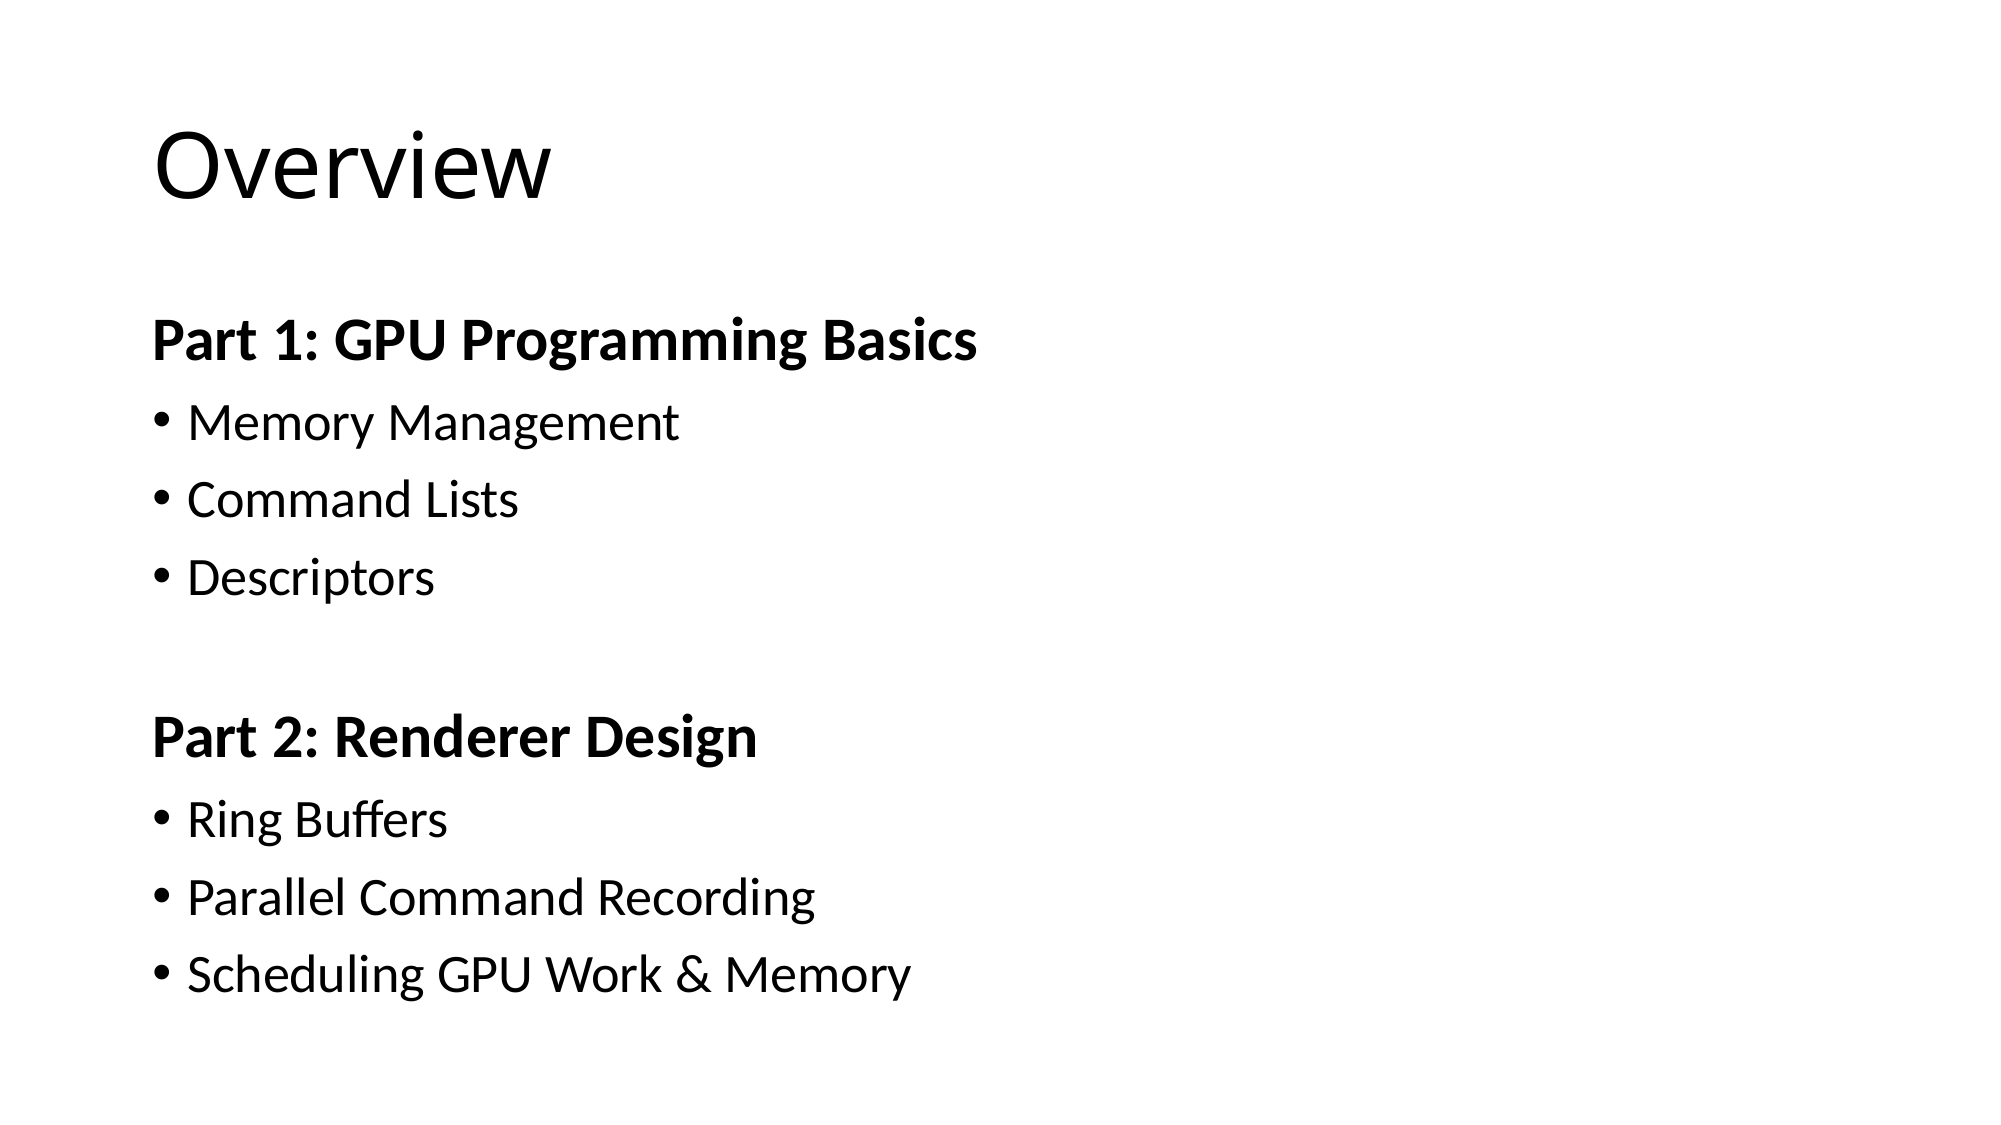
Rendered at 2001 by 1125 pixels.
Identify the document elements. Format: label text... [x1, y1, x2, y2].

list Part 1: GPU Programming Basics Memory Management Command Lists Descriptors Part 2: Renderer Design Ring Buffers Parallel Command Recording Scheduling GPU Work & Memory [137, 299, 1863, 1014]
title Overview [137, 59, 1863, 278]
